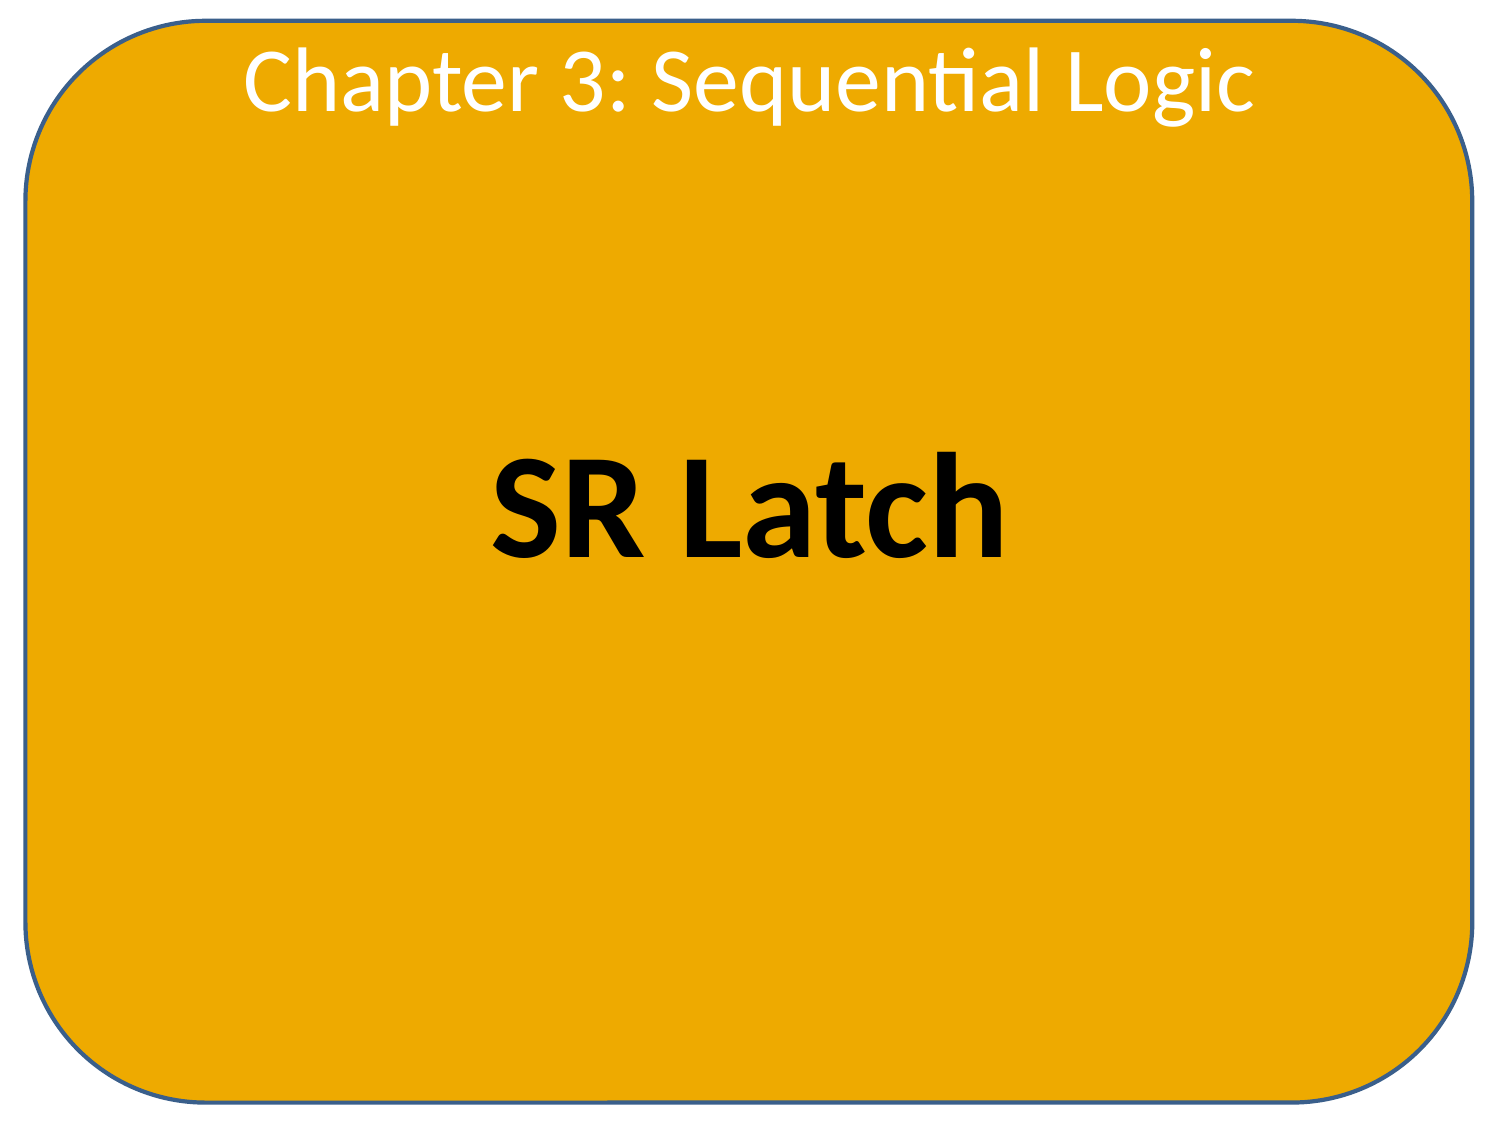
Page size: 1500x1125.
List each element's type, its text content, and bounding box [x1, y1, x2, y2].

text_box Chapter 3: Sequential Logic [0, 12, 1500, 138]
text_box SR Latch [0, 399, 1500, 663]
